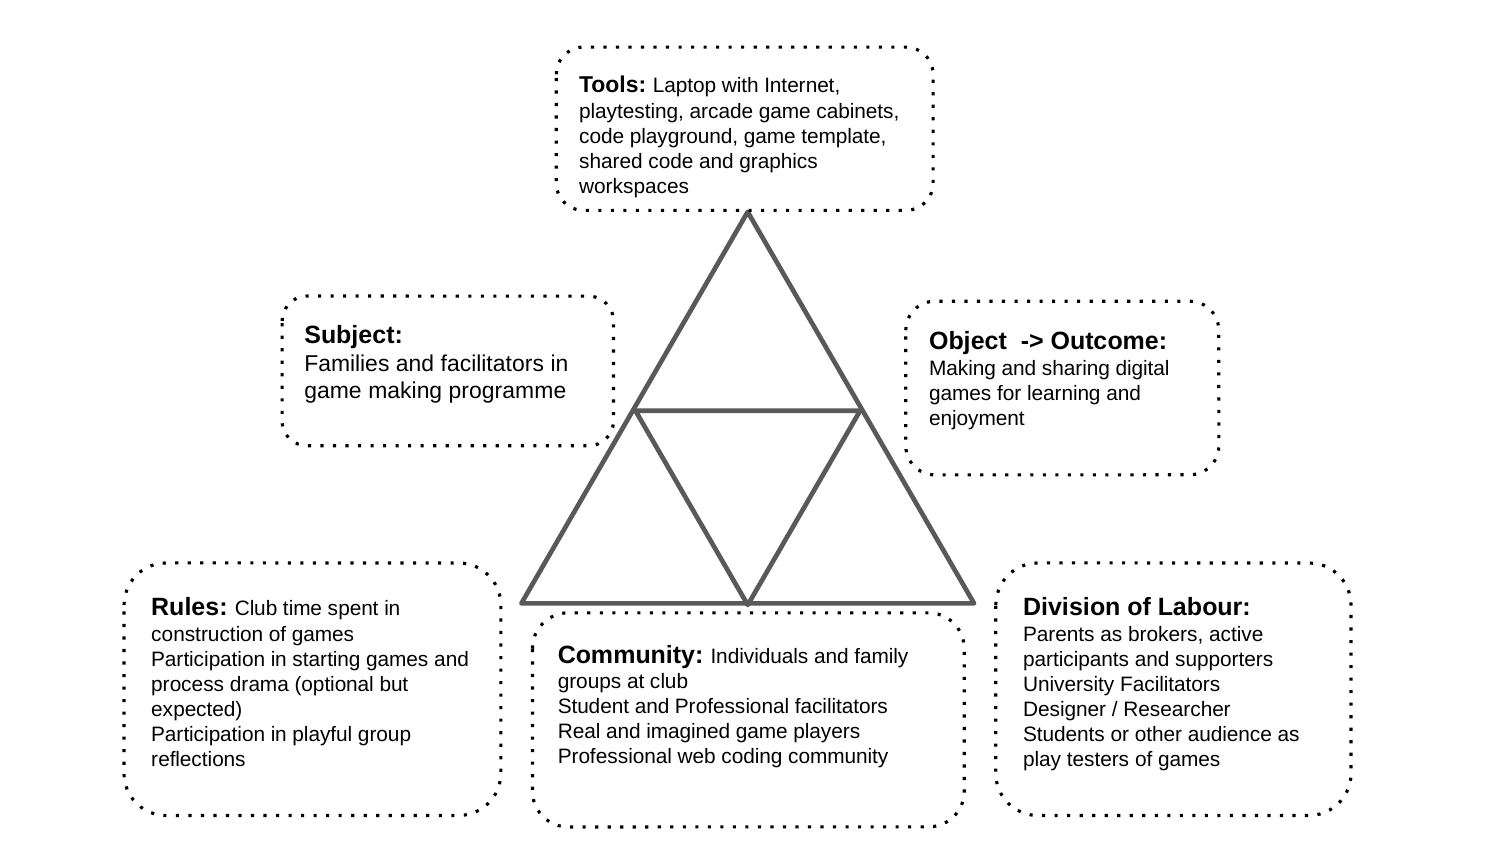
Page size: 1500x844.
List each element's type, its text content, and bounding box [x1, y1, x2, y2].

text_box Subject: Families and facilitators in game making programme [282, 296, 516, 446]
text_box Community: Individuals and family groups at club Student and Professional facilitators Real and imagined game players Professional web coding community [532, 613, 965, 827]
text_box Division of Labour: Parents as brokers, active participants and supporters University Facilitators Designer / Researcher Students or other audience as play testers of games [995, 562, 1352, 816]
text_box Rules: Club time spent in construction of games Participation in starting games and process drama (optional but expected) Participation in playful group reflections [123, 562, 501, 816]
text_box Tools: Laptop with Internet, playtesting, arcade game cabinets, code playground, game template, shared code and graphics workspaces [556, 47, 934, 210]
text_box Object -> Outcome: Making and sharing digital games for learning and enjoyment [979, 301, 1219, 475]
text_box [521, 211, 975, 606]
